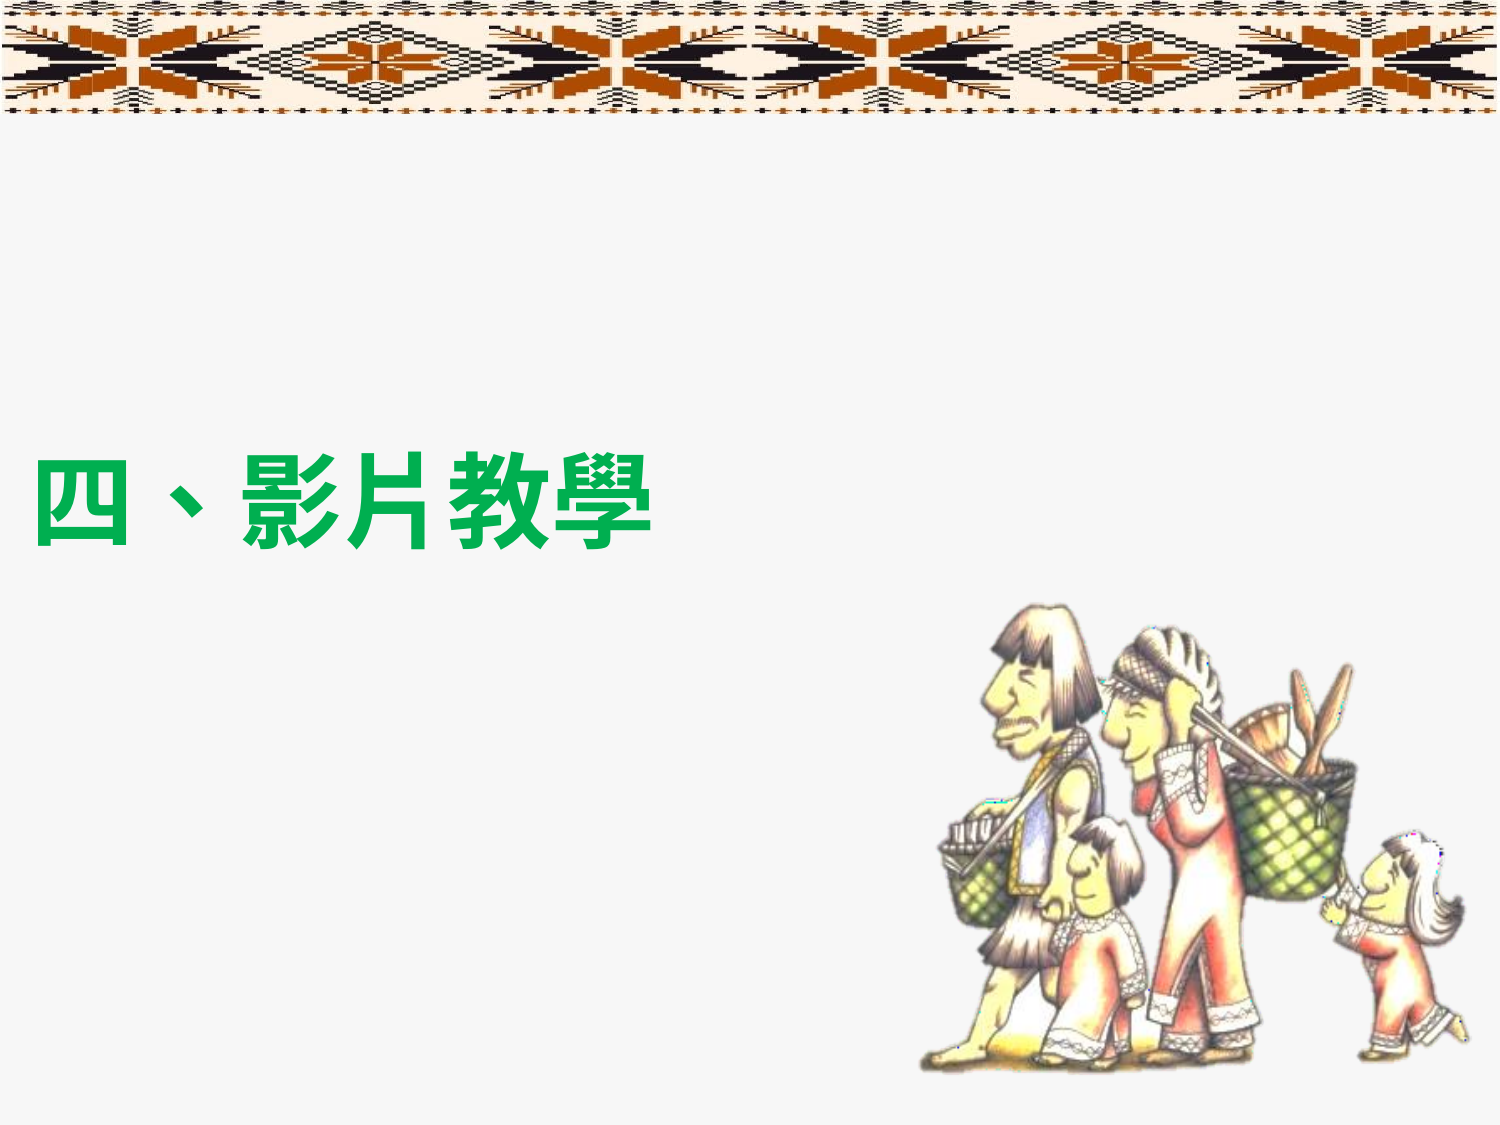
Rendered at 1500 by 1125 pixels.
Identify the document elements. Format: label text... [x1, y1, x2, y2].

title 四、影片教學 [27, 433, 658, 624]
picture [0, 0, 1500, 114]
text_box [879, 373, 1500, 1125]
